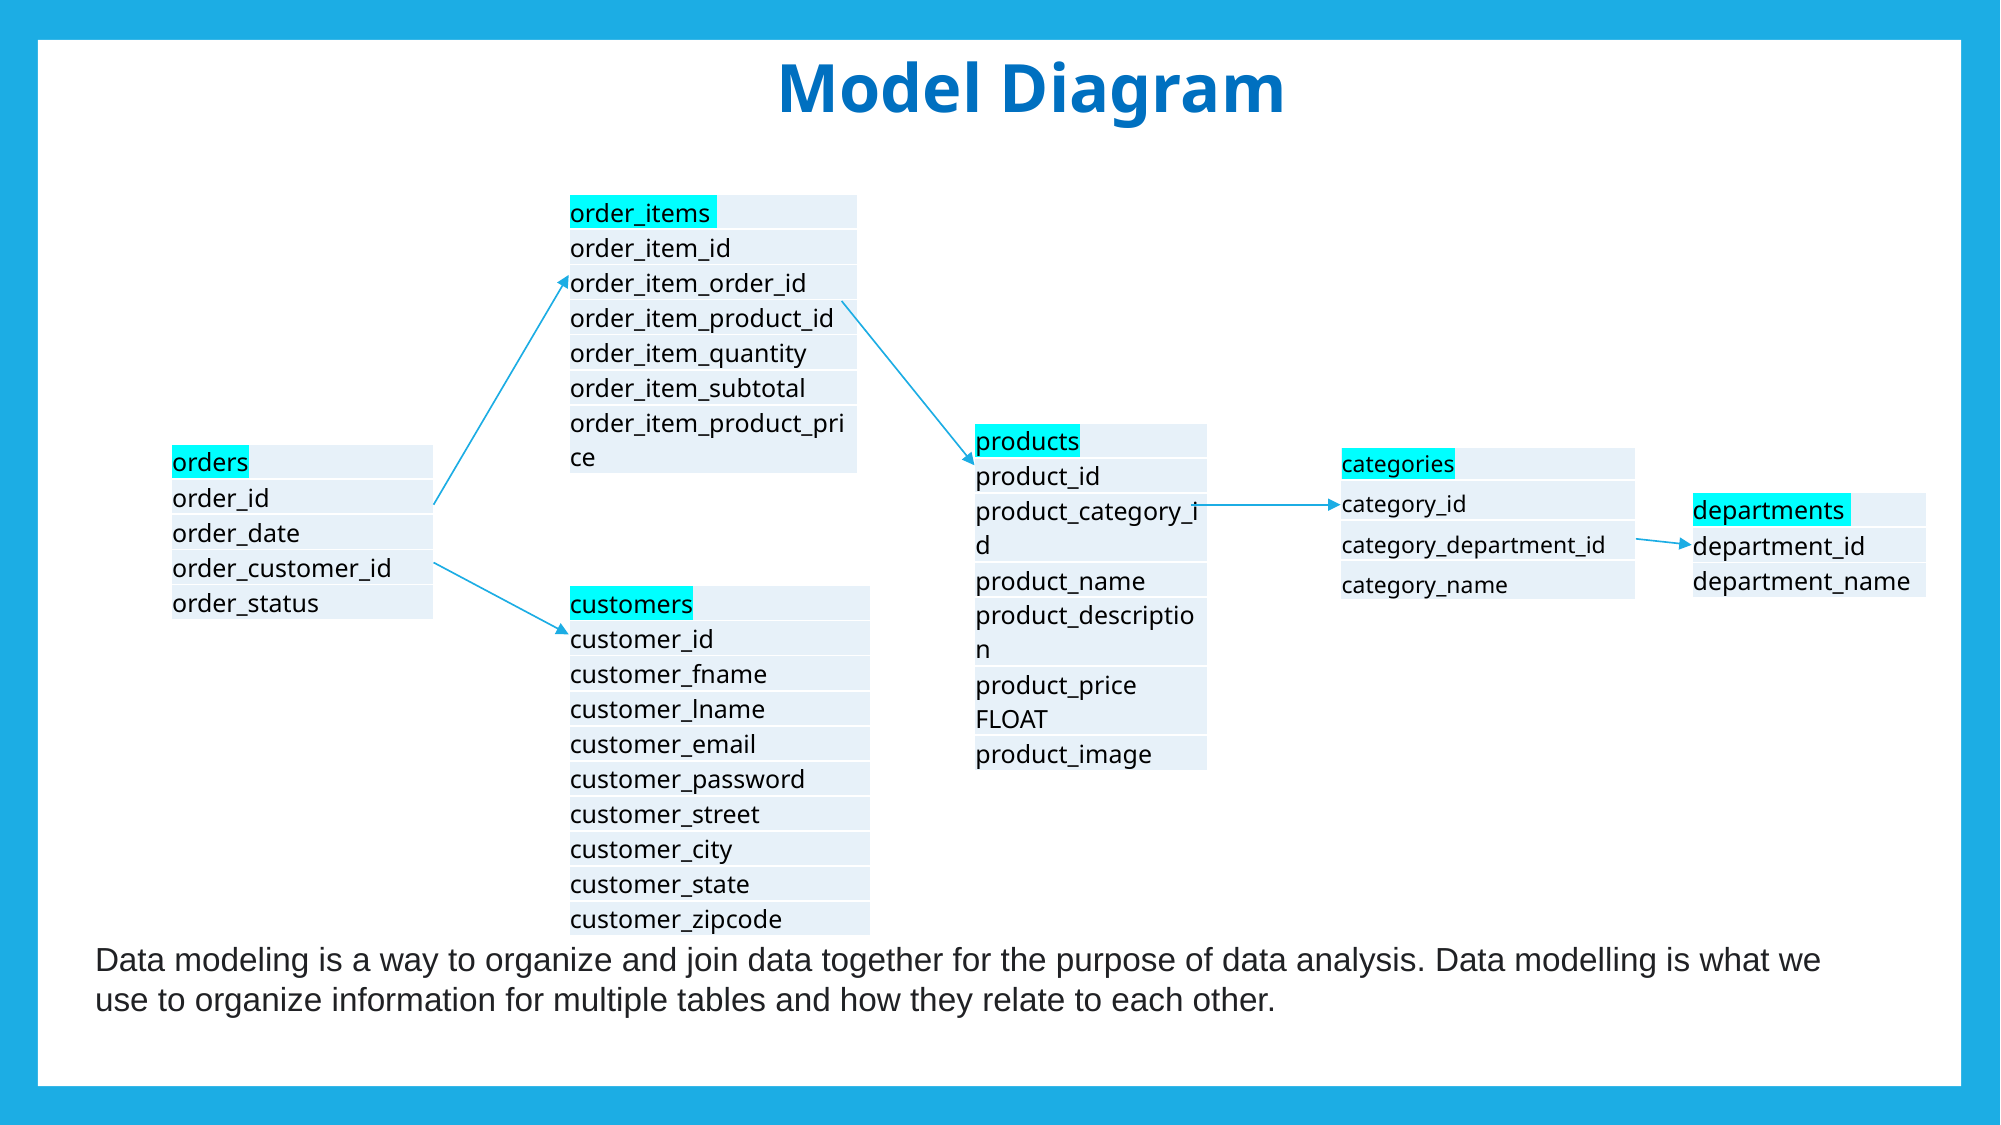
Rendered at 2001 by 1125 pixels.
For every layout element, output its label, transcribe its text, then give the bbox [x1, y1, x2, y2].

table_cell customer_fname [570, 656, 870, 690]
text_box Model Diagram [761, 38, 1421, 133]
table_cell category_department_id [1341, 521, 1635, 559]
table_cell order_status [172, 585, 427, 619]
table_cell order_date [172, 515, 433, 549]
table_header customers [573, 586, 870, 620]
table_cell order_item_id [570, 230, 857, 264]
table_cell product_name [975, 563, 1207, 596]
text_box Data modeling is a way to organize and join data together for the purpose of data analysis. Data modelling is what we use to organize information for multiple tables and how they relate to each other. [80, 930, 1897, 1026]
table_cell order_item_product_price [573, 406, 838, 473]
table_cell order_customer_id [172, 550, 433, 584]
table_header order_items [570, 195, 857, 228]
table_cell product_image [975, 736, 1207, 770]
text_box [841, 300, 975, 466]
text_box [433, 274, 570, 505]
table_cell order_id [172, 480, 432, 513]
table_cell product_price FLOAT [975, 667, 1207, 734]
table_header departments [1693, 493, 1926, 526]
table_cell category_name [1341, 561, 1635, 599]
table_cell customer_id [570, 621, 870, 655]
table_cell product_category_id [975, 494, 1207, 561]
table_cell product_id [975, 459, 1207, 492]
table_header products [980, 424, 1207, 457]
table_cell department_name [1693, 563, 1926, 597]
table_header orders [172, 445, 427, 478]
table_cell customer_city [570, 832, 870, 865]
table_cell customer_street [570, 797, 870, 830]
table_cell order_item_product_id [573, 300, 840, 334]
table_header categories [1341, 448, 1635, 479]
table_cell customer_zipcode [570, 902, 870, 930]
table_cell category_id [1341, 481, 1635, 519]
table_cell customer_state [570, 867, 870, 900]
table_cell customer_password [570, 762, 870, 795]
table_cell order_item_subtotal [573, 371, 835, 404]
table_cell order_item_quantity [573, 335, 835, 369]
table_cell order_item_order_id [570, 265, 857, 299]
table_cell customer_lname [570, 692, 870, 725]
table_cell department_id [1693, 528, 1926, 562]
table_cell product_description [975, 598, 1207, 665]
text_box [433, 562, 570, 635]
table_cell customer_email [570, 727, 870, 760]
